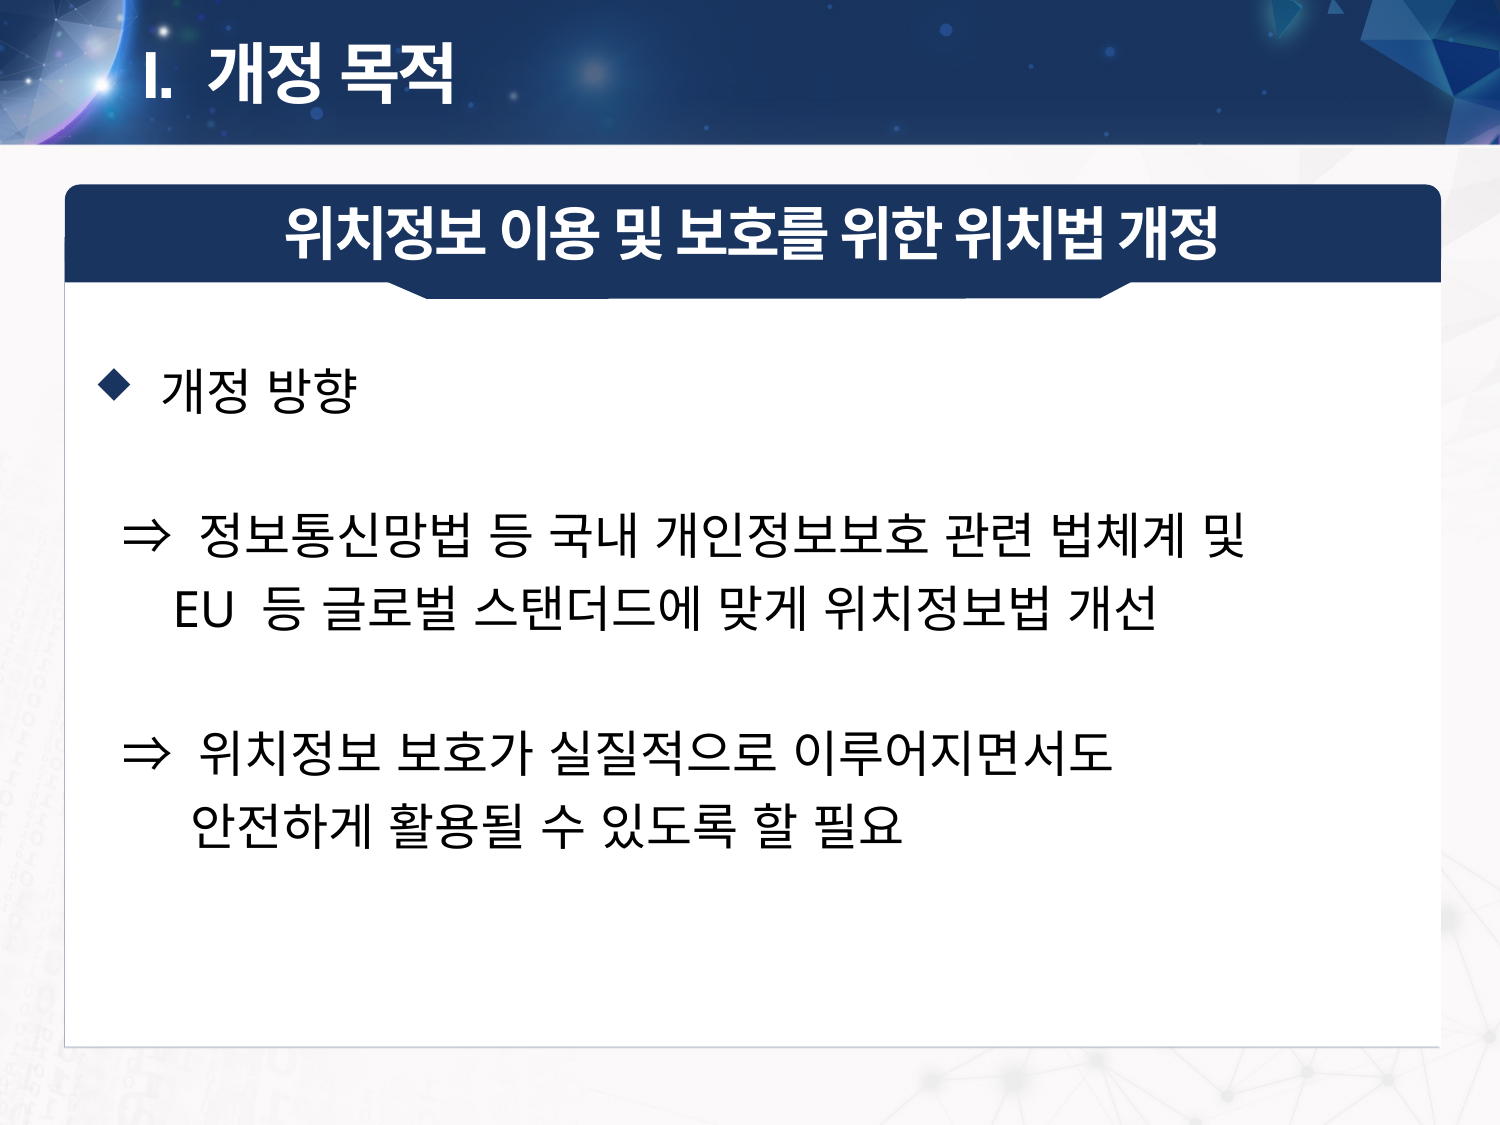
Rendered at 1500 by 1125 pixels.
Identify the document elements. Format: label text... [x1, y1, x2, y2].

text_box I. 개정 목적 [94, 24, 788, 121]
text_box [64, 184, 1442, 327]
picture [0, 0, 1500, 1125]
text_box 개정 방향 ⇒ 정보통신망법 등 국내 개인정보보호 관련 법체계 및 EU 등 글로벌 스탠더드에 맞게 위치정보법 개선 ⇒ 위치정보 보호가 실질적으로 이루어지면서도 안전하게 활용될 수 있도록 할 필요 [64, 360, 1477, 1024]
text_box [63, 333, 1443, 1049]
